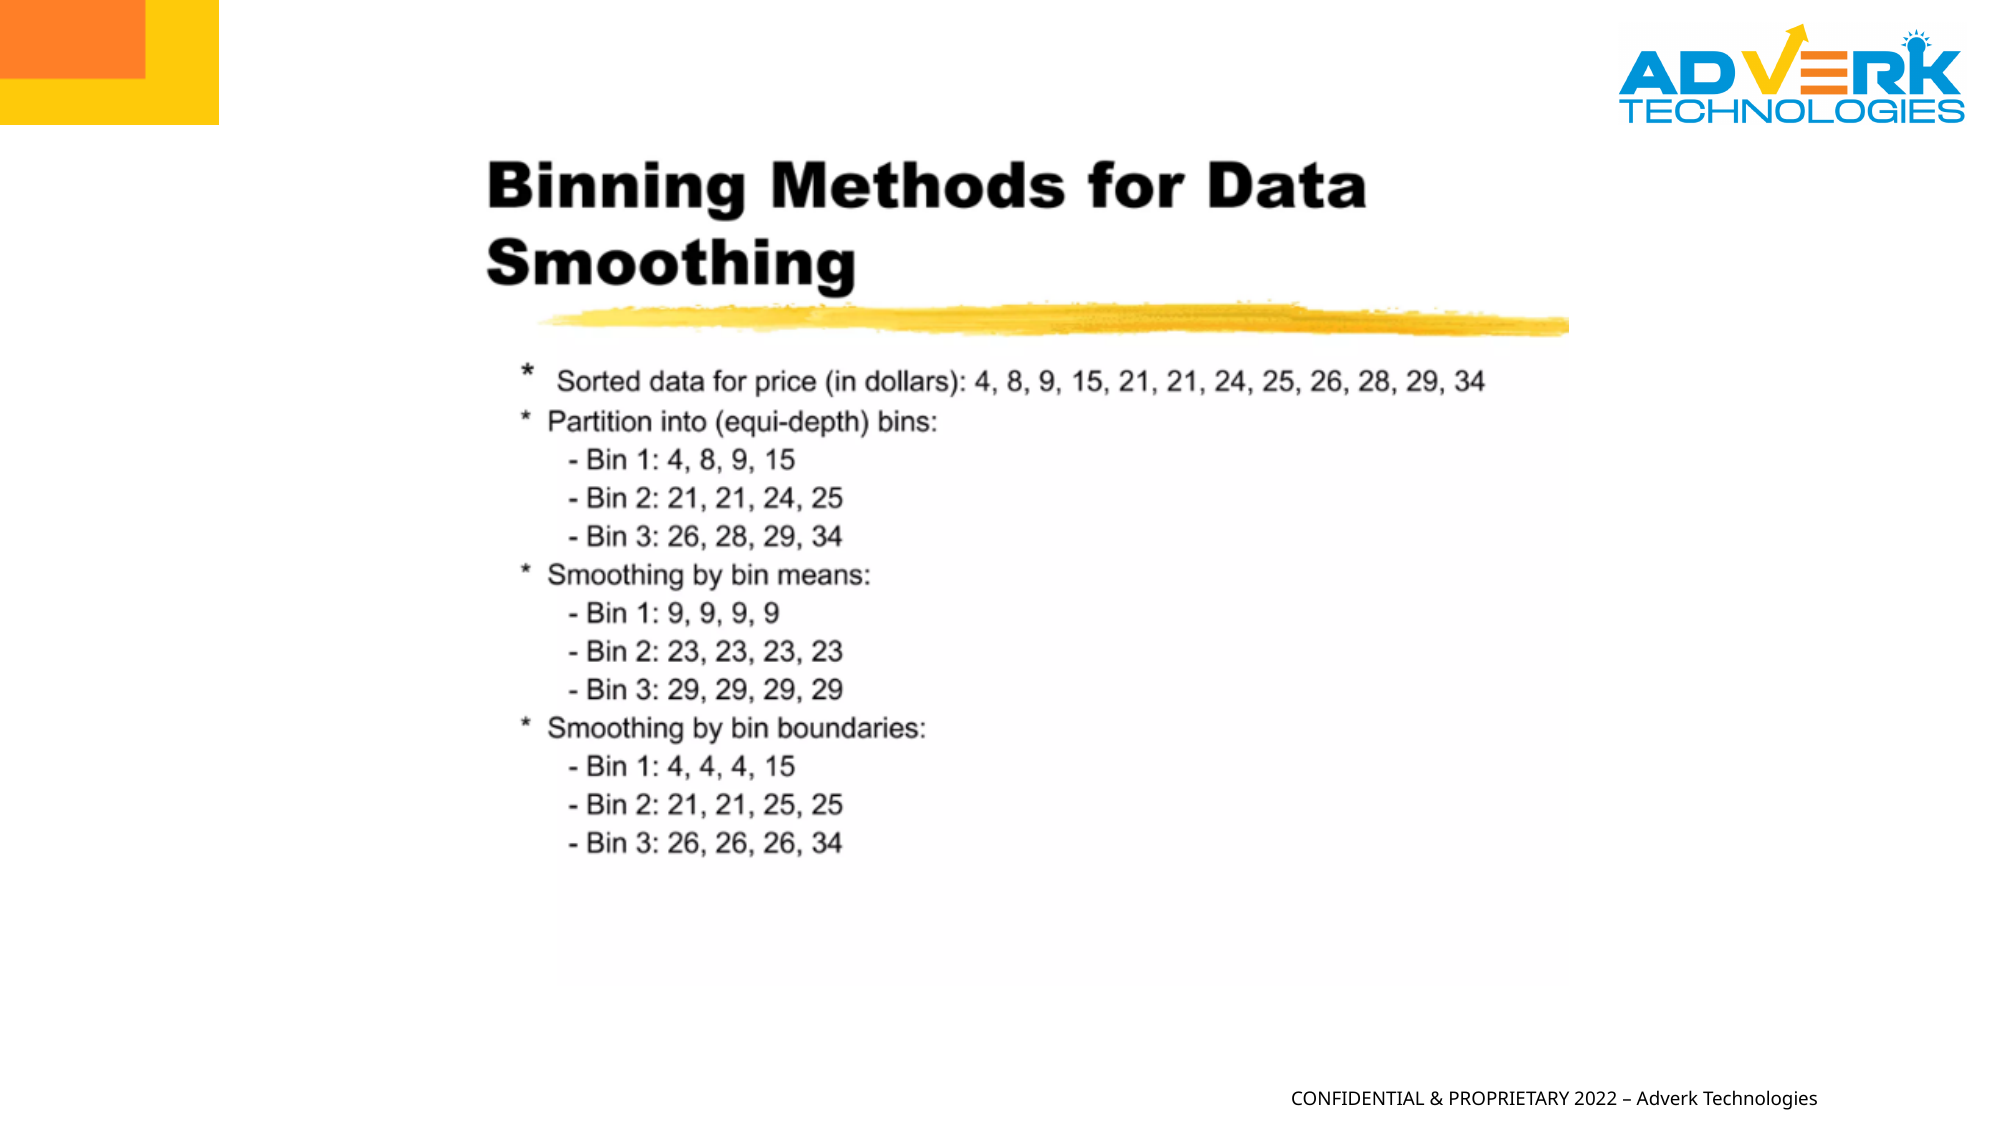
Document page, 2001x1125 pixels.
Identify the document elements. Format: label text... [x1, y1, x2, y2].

text_box CONFIDENTIAL & PROPRIETARY 2022 – Adverk Technologies [1249, 1080, 1859, 1116]
picture [1618, 22, 1967, 125]
picture [431, 139, 1569, 986]
picture [0, 0, 219, 125]
